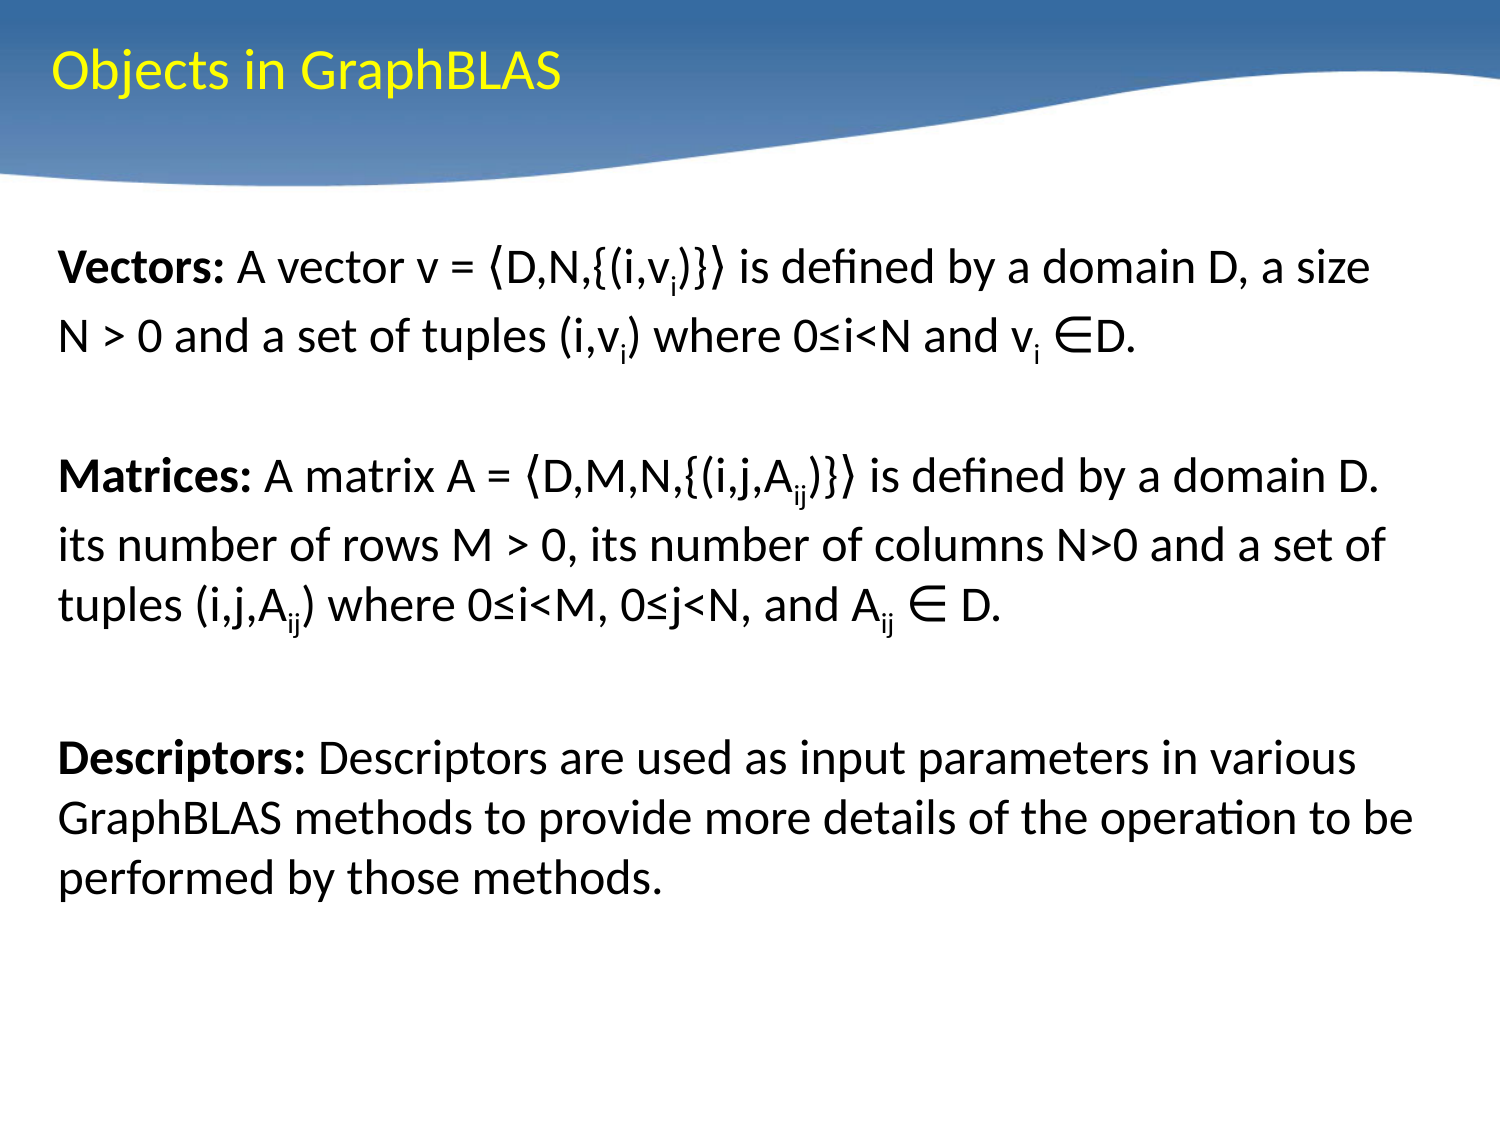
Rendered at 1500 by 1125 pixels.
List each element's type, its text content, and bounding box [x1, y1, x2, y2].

text_box Vectors: A vector v = ⟨D,N,{(i,vi)}⟩ is defined by a domain D, a size N > 0 and a set of tuples (i,vi) where 0≤i<N and vi ∈D. Matrices: A matrix A = ⟨D,M,N,{(i,j,Aij)}⟩ is defined by a domain D. its number of rows M > 0, its number of columns N>0 and a set of tuples (i,j,Aij) where 0≤i<M, 0≤j<N, and Aij ∈ D. Descriptors: Descriptors are used as input parameters in various GraphBLAS methods to provide more details of the operation to be performed by those methods. [42, 226, 1430, 972]
picture [0, 0, 1500, 213]
text_box [17, 221, 1485, 1111]
